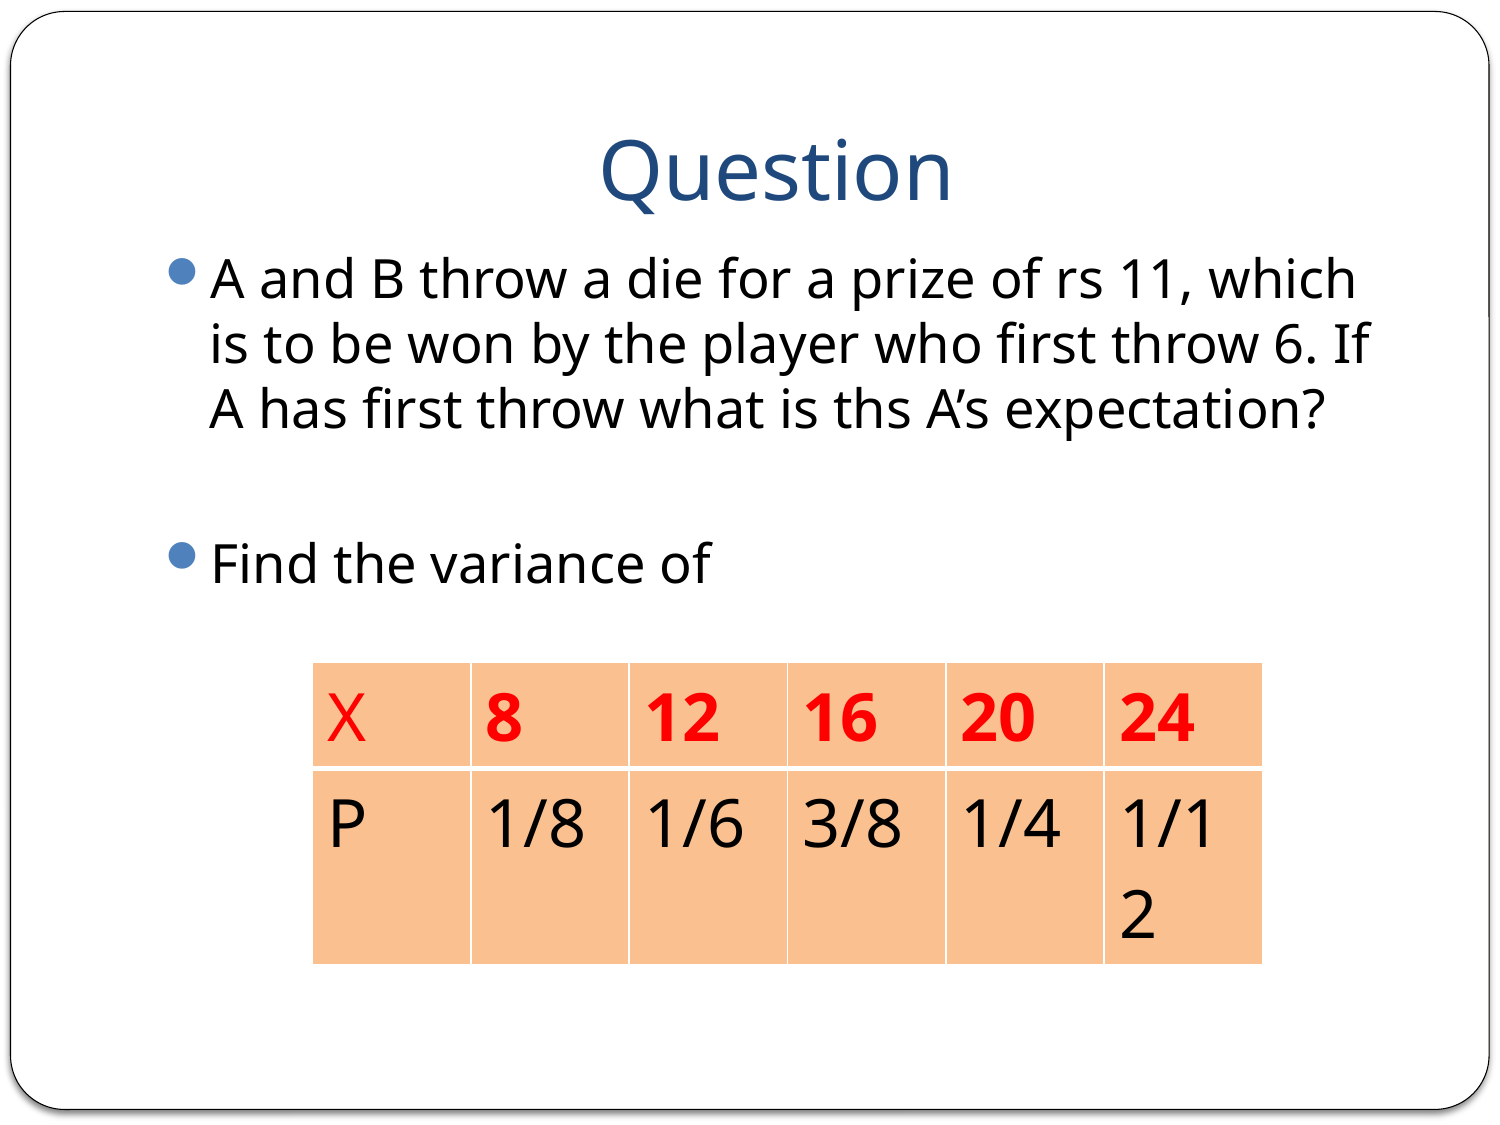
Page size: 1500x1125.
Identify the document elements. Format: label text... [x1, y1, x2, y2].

table_cell 1/12 [1105, 771, 1262, 964]
table_header 24 [1105, 663, 1262, 766]
table_cell P [313, 771, 470, 964]
table_cell 1/8 [472, 771, 628, 964]
table_cell 1/4 [947, 771, 1103, 964]
table_cell 3/8 [788, 771, 945, 964]
table_header X [313, 663, 470, 766]
table_header 8 [472, 663, 628, 766]
table_header 20 [947, 663, 1103, 766]
table_cell 1/6 [630, 771, 787, 964]
title Question [150, 45, 1425, 233]
list A and B throw a die for a prize of rs 11, which is to be won by the player who first throw 6. If A has first throw what is ths A’s expectation? Find the variance of [150, 237, 1425, 988]
table_header 16 [788, 663, 945, 766]
table_header 12 [630, 663, 787, 766]
